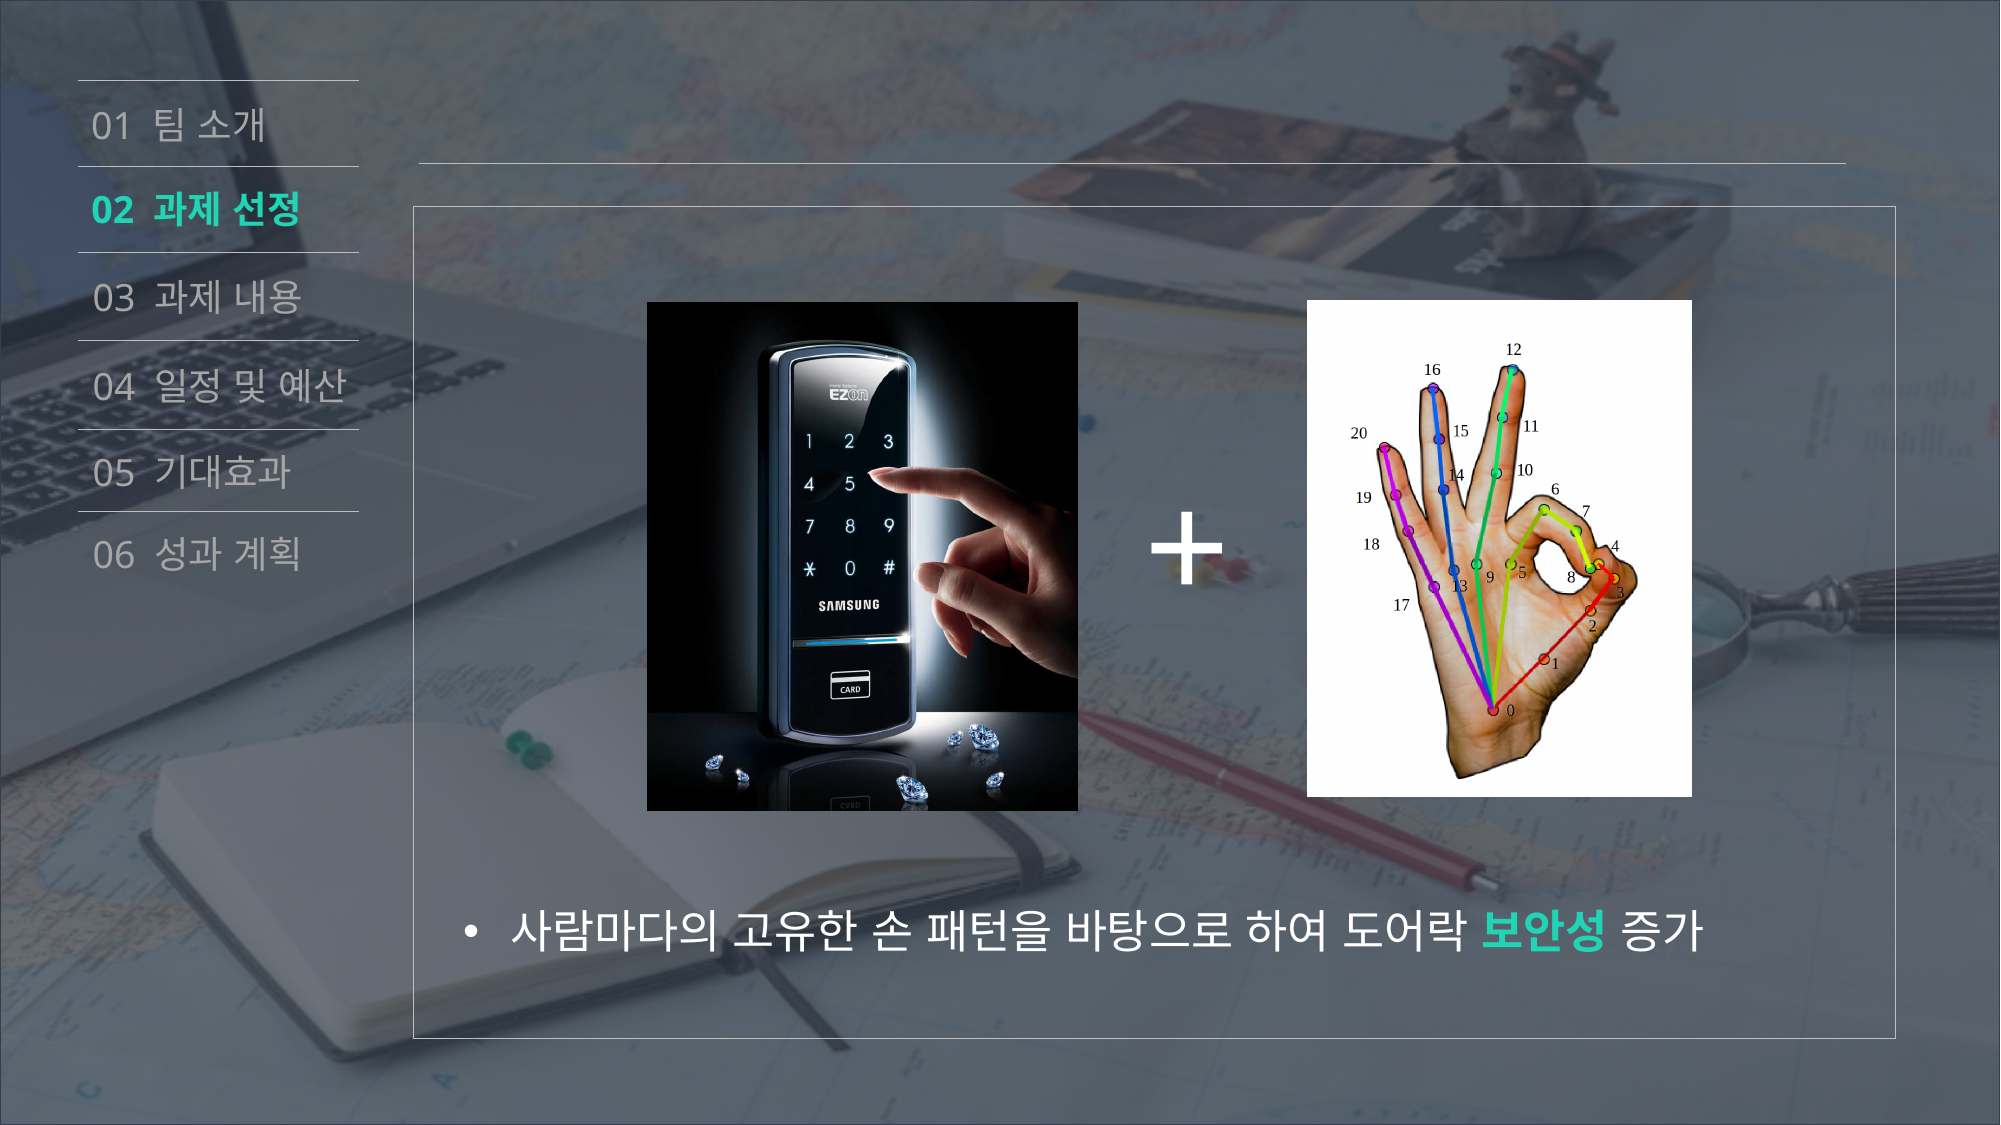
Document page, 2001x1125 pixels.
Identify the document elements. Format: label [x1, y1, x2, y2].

text_box [77, 80, 359, 512]
picture [0, 0, 2000, 1125]
